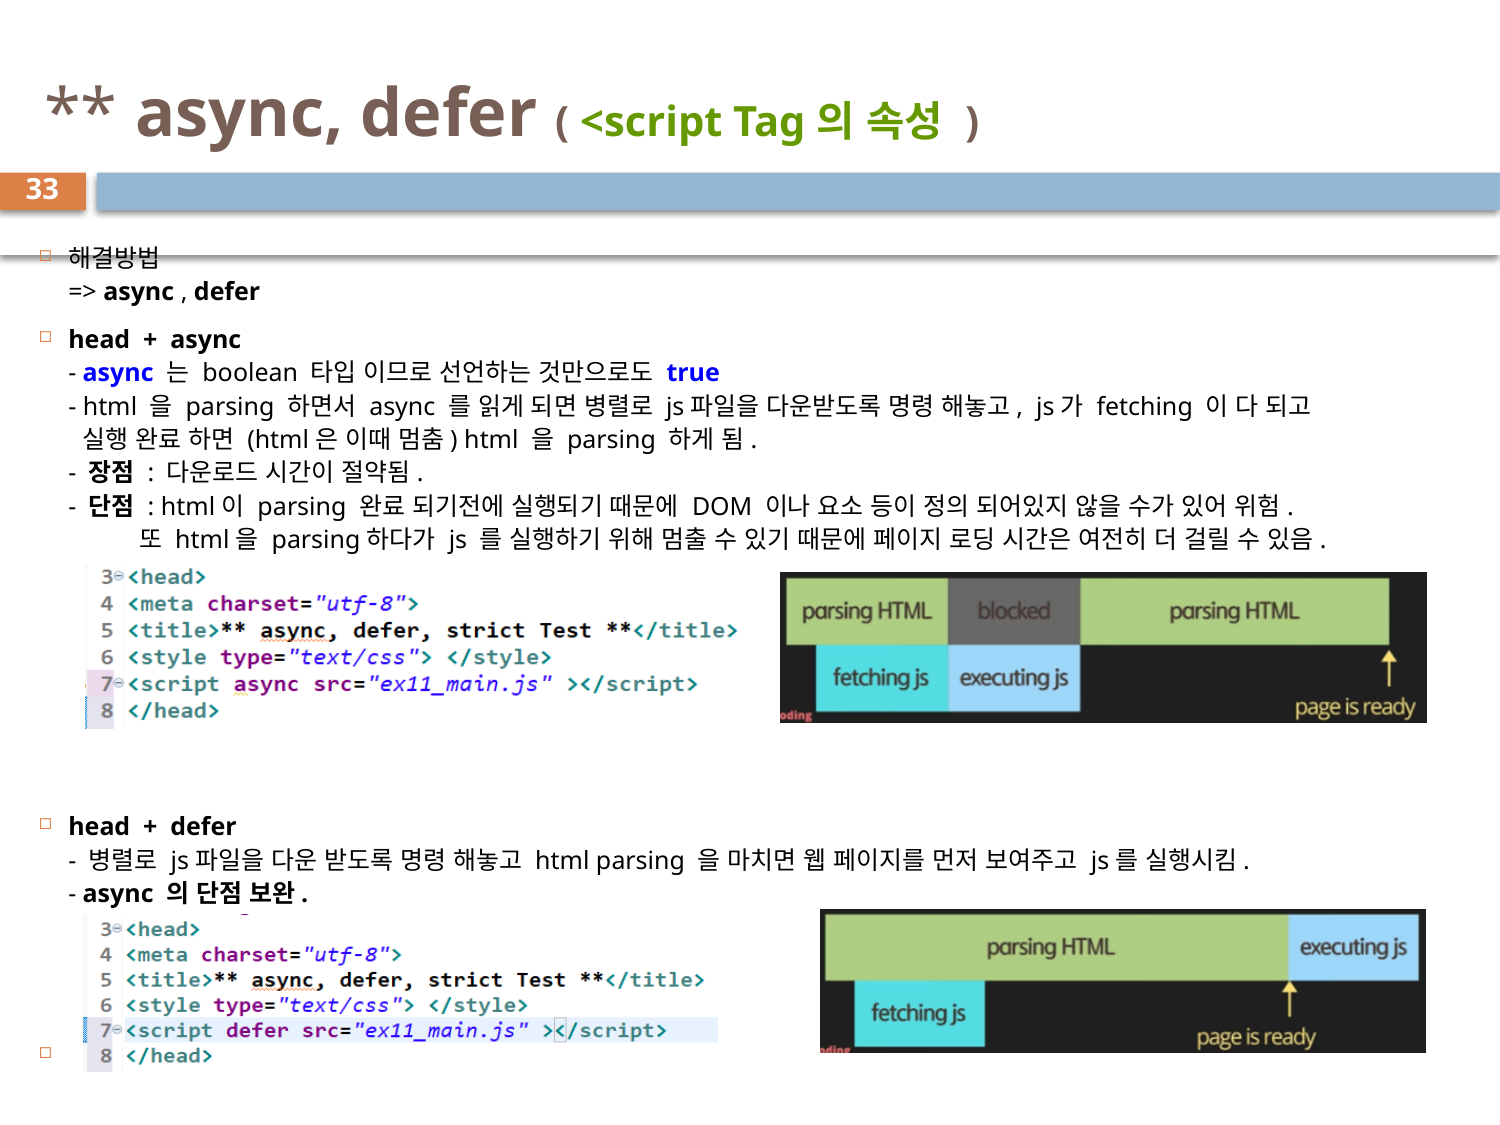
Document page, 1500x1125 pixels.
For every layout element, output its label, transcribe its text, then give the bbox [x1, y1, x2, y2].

picture [84, 564, 753, 729]
title ** async, defer ( <script Tag의 속성 ) [29, 54, 1367, 166]
picture [820, 909, 1426, 1053]
picture [83, 914, 718, 1073]
picture [780, 571, 1428, 723]
slide_number 33 [0, 170, 87, 211]
list 해결방법 => async , defer head + async - async 는 boolean 타입 이므로 선언하는 것만으로도 true - html 을 parsing 하면서 async 를 읽게 되면 병렬로 js파일을 다운받도록 명령 해놓고, js가 fetching 이 다 되고 실행 완료 하면 (html은 이때 멈춤) html 을 parsing 하게 됨. - 장점 : 다운로드 시간이 절약됨. - 단점 : html이 parsing 완료 되기전에 실행되기 때문에 DOM 이나 요소 등이 정의 되어있지 않을 수가 있어 위험. 또 html을 parsing하다가 js 를 실행하기 위해 멈출 수 있기 때문에 페이지 로딩 시간은 여전히 더 걸릴 수 있음. head + defer - 병렬로 js파일을 다운 받도록 명령 해놓고 html parsing 을 마치면 웹 페이지를 먼저 보여주고 js를 실행시킴. - async 의 단점 보완. [24, 231, 1439, 1072]
